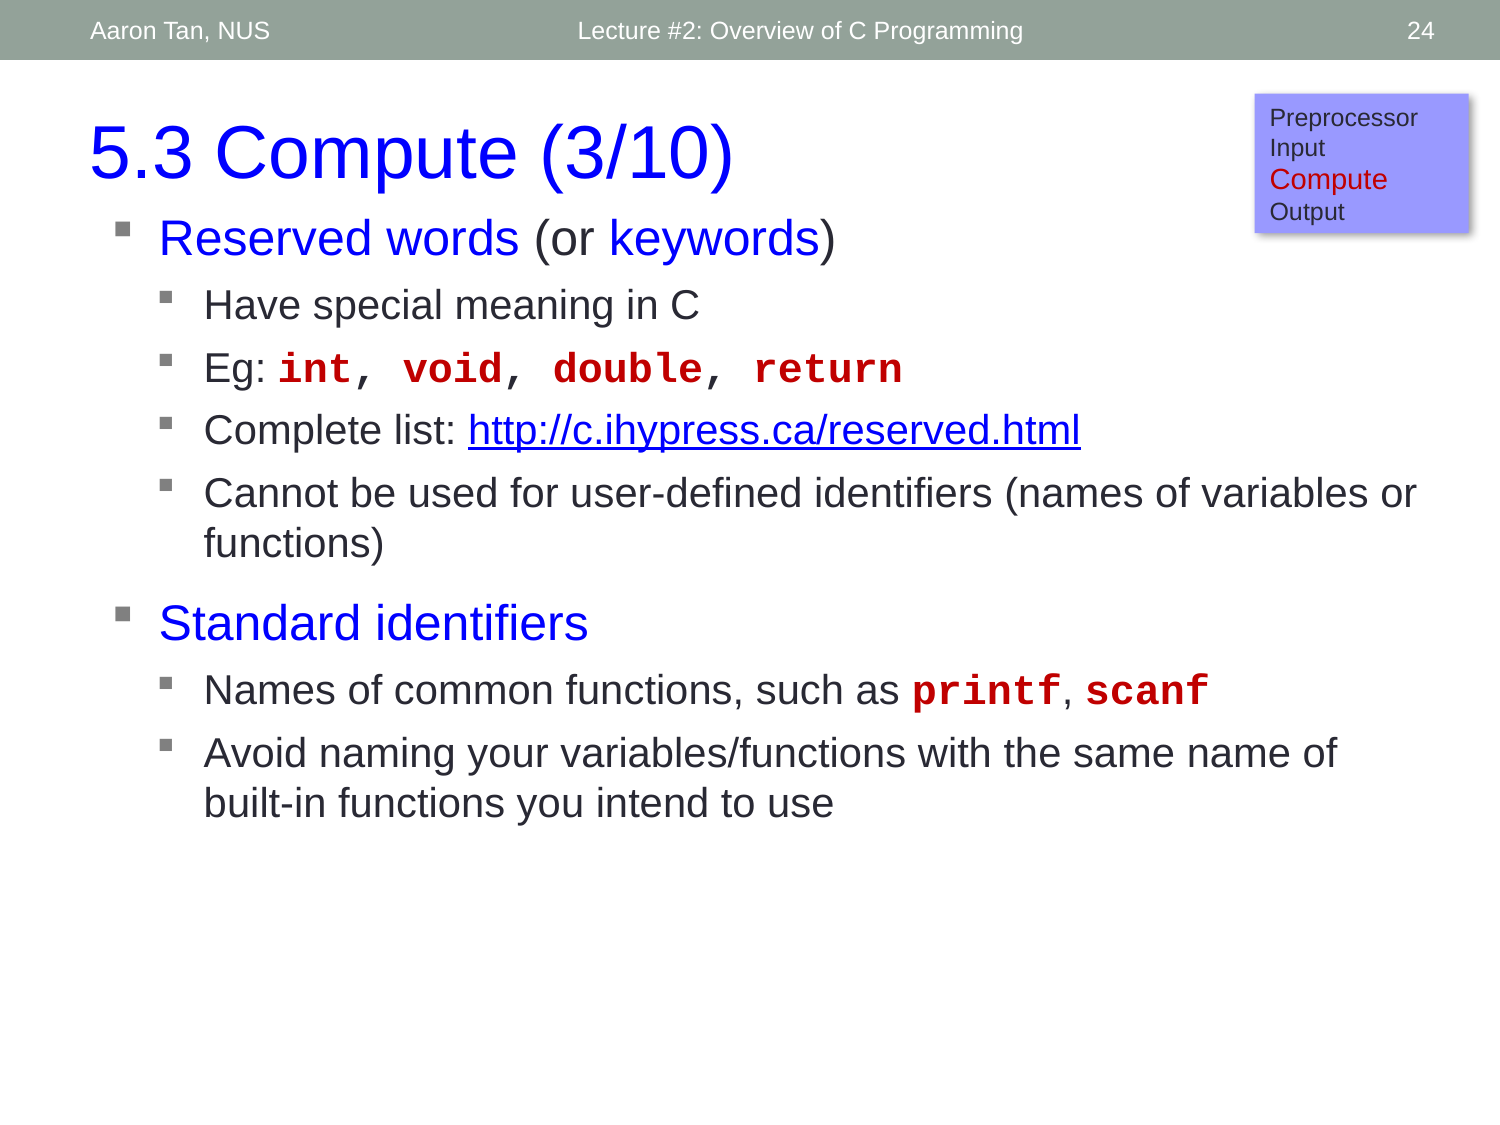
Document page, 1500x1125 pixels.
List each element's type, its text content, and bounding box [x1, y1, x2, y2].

text_box Preprocessor Input Compute Output [1254, 93, 1469, 234]
text_box 5.3 Compute (3/10) [75, 96, 1253, 202]
slide_number Aaron Tan, NUS [75, 3, 550, 57]
slide_number 24 [1308, 3, 1450, 57]
list Reserved words (or keywords) Have special meaning in C Eg: int, void, double, return Complete list: http://c.ihypress.ca/reserved.html Cannot be used for user-defined identifiers (names of variables or functions) Standard identifiers Names of common functions, such as printf, scanf Avoid naming your variables/functions with the same name of built-in functions you intend to use [96, 198, 1447, 1048]
footer Lecture #2: Overview of C Programming [562, 3, 1238, 57]
